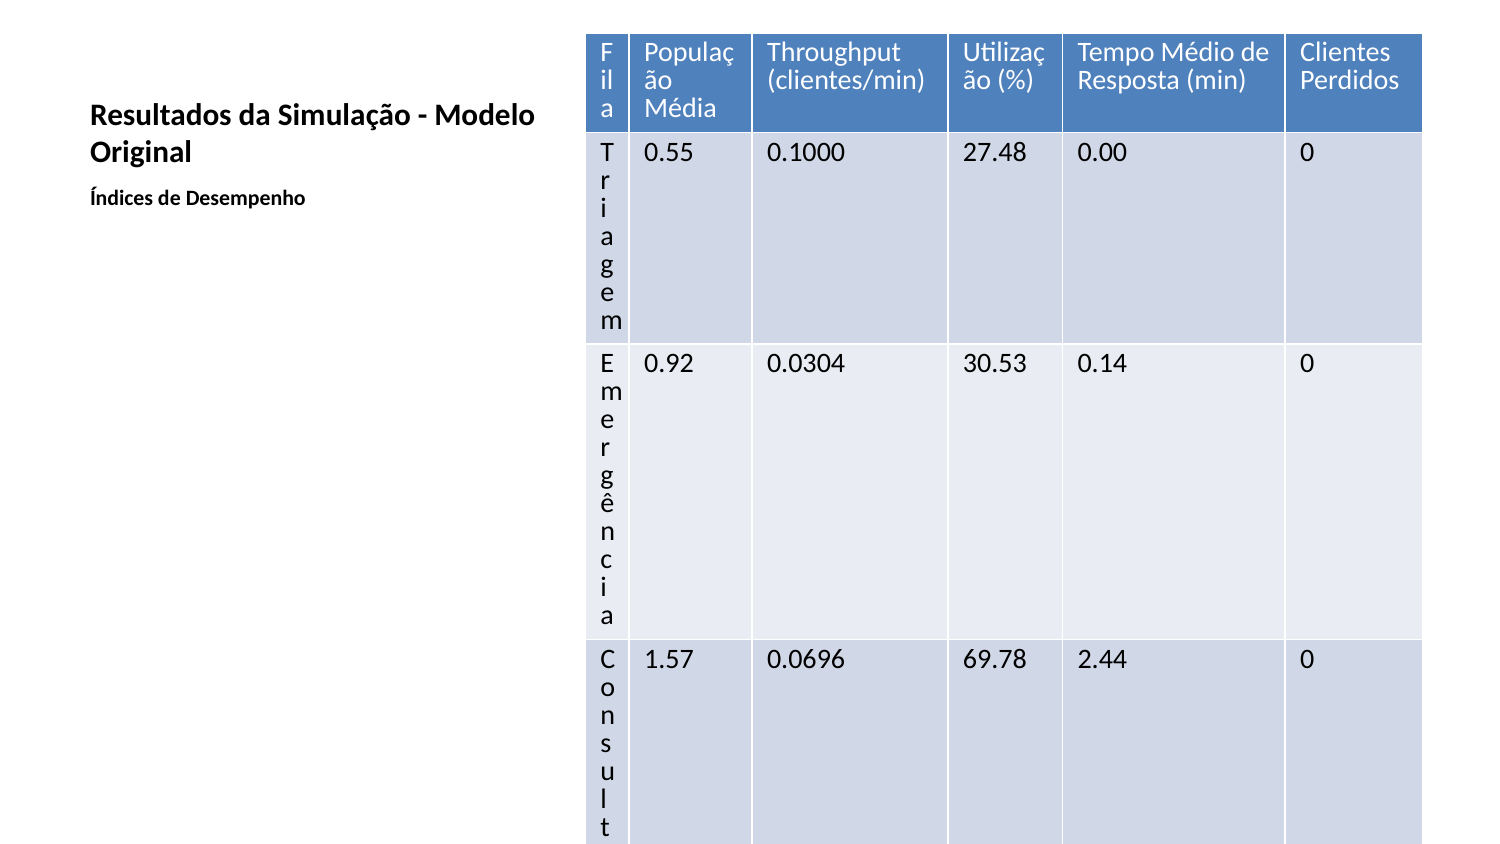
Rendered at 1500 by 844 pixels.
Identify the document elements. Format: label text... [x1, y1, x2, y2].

table_cell 0 [1286, 640, 1422, 844]
table_cell 27.48 [949, 133, 1062, 343]
table_header Tempo Médio de Resposta (min) [1063, 34, 1284, 132]
table_header Throughput (clientes/min) [753, 34, 947, 132]
table_header Utilização (%) [949, 34, 1062, 132]
table_header População Média [630, 34, 751, 132]
title Resultados da Simulação - Modelo Original [75, 33, 569, 176]
table_cell Consulta [586, 640, 628, 844]
table_cell 69.78 [949, 640, 1062, 844]
table_cell 0.1000 [753, 133, 947, 343]
table_cell 0 [1286, 345, 1422, 639]
table_cell Emergência [586, 345, 628, 639]
list Índices de Desempenho [75, 176, 569, 754]
table_cell 0 [1286, 133, 1422, 343]
table_cell 0.0304 [753, 345, 947, 639]
table_cell Triagem [586, 133, 628, 343]
table_cell 30.53 [949, 345, 1062, 639]
table_cell 0.55 [630, 133, 751, 343]
table_cell 0.14 [1063, 345, 1284, 639]
table_cell 0.0696 [753, 640, 947, 844]
table_header Fila [586, 34, 628, 132]
table_header Clientes Perdidos [1286, 34, 1422, 132]
table_cell 2.44 [1063, 640, 1284, 844]
table_cell 1.57 [630, 640, 751, 844]
table_cell 0.00 [1063, 133, 1284, 343]
table_cell 0.92 [630, 345, 751, 639]
